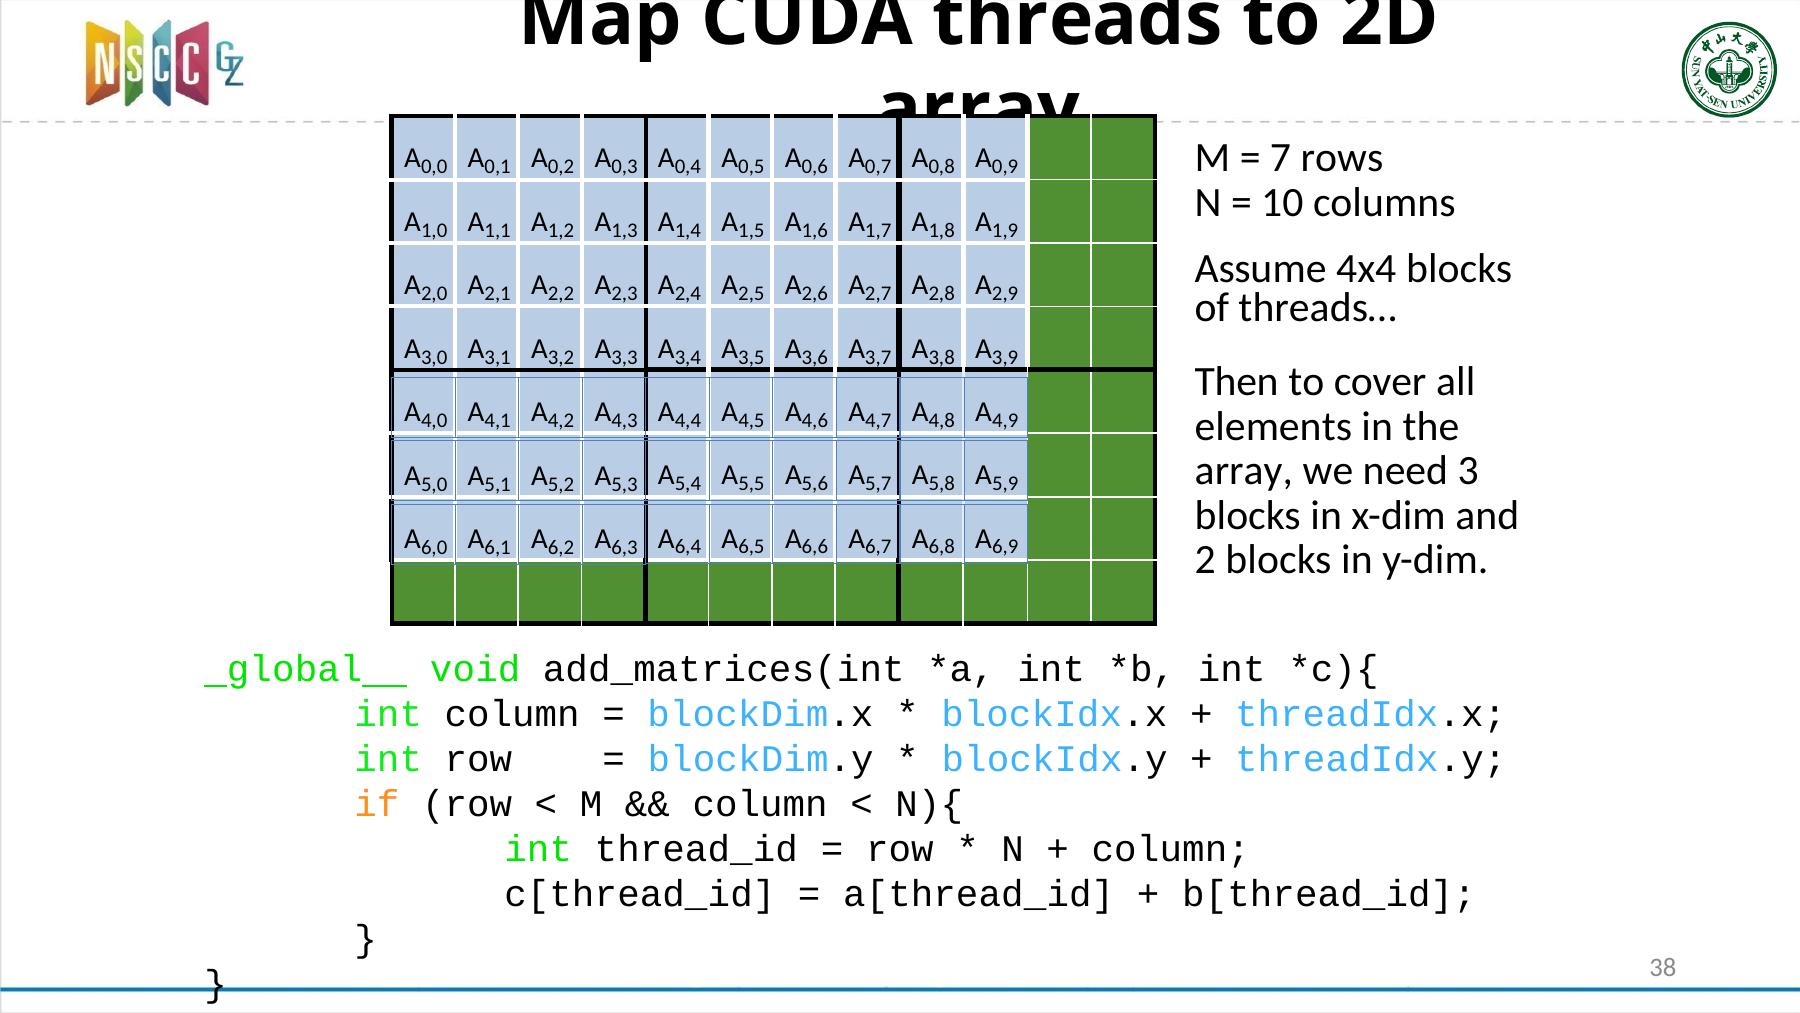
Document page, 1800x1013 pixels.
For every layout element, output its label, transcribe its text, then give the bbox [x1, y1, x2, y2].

text_box A4,2 [518, 377, 582, 438]
table_cell [1028, 498, 1090, 559]
text_box A5,8 [900, 440, 964, 501]
text_box A4,8 [900, 377, 964, 438]
table_cell [1092, 434, 1153, 496]
text_box A0,5 [709, 123, 773, 184]
text_box A5,6 [772, 440, 836, 501]
text_box A6,3 [582, 504, 646, 565]
text_box A3,1 [455, 314, 518, 374]
text_box A3,6 [773, 314, 836, 374]
table_header [394, 118, 453, 123]
text_box A0,2 [518, 123, 582, 184]
table_header [1030, 118, 1090, 179]
text_box A4,5 [709, 377, 772, 438]
table_cell [1092, 180, 1153, 242]
table_cell [836, 564, 896, 621]
text_box A4,4 [645, 377, 709, 438]
text_box A2,5 [709, 250, 773, 311]
text_box A6,5 [709, 504, 772, 564]
table_header [1092, 118, 1153, 179]
text_box A6,8 [900, 504, 964, 564]
text_box A0,6 [773, 123, 836, 184]
text_box A5,3 [582, 440, 645, 501]
picture [0, 0, 1800, 1013]
table_cell [1092, 307, 1153, 367]
text_box A0,8 [900, 123, 963, 184]
table_cell [901, 564, 962, 621]
text_box A6,1 [455, 504, 518, 565]
table_cell [964, 564, 1027, 621]
table_cell [1092, 244, 1153, 306]
table_cell [773, 564, 834, 621]
text_box A1,7 [836, 187, 900, 248]
table_header [648, 118, 706, 123]
text_box A2,3 [582, 250, 646, 311]
table_cell [394, 565, 454, 621]
table_header [711, 118, 770, 123]
text_box A5,4 [645, 440, 709, 501]
text_box A3,4 [646, 314, 709, 374]
table_cell [1028, 434, 1090, 496]
text_box A4,1 [455, 377, 518, 438]
text_box A1,9 [963, 187, 1027, 248]
text_box A0,9 [963, 123, 1027, 184]
table_cell [456, 565, 517, 621]
text_box A2,6 [773, 250, 836, 311]
text_box global void add_matrices(int *a, int *b, int *c){ int column = blockDim.x * blockIdx.x + threadIdx.x; int row = blockDim.y * blockIdx.y + threadIdx.y; if (row < M && column < N){ int thread_id = row * N + column; c[thread_id] = a[thread_id] + b[thread_id]; } } [189, 636, 1522, 1013]
text_box A0,0 [391, 123, 455, 184]
table_cell [1092, 372, 1153, 432]
table_cell [1028, 372, 1090, 432]
table_header [457, 118, 516, 123]
text_box A1,1 [455, 187, 518, 248]
table_cell [648, 564, 708, 621]
text_box A6,0 [391, 504, 455, 565]
text_box A6,4 [645, 504, 709, 564]
text_box A3,5 [709, 314, 773, 374]
table_cell [1028, 561, 1090, 621]
text_box A3,7 [836, 314, 900, 374]
table_header [838, 118, 896, 123]
text_box A6,2 [518, 504, 582, 565]
slide_number 38 [1271, 671, 1677, 1013]
text_box A6,6 [772, 504, 836, 564]
text_box A1,5 [709, 187, 773, 248]
table_cell [1030, 180, 1090, 242]
text_box A1,6 [773, 187, 836, 248]
text_box A5,7 [836, 440, 900, 501]
text_box A2,2 [518, 250, 582, 311]
text_box A0,4 [646, 123, 709, 184]
text_box A1,2 [518, 187, 582, 248]
text_box A4,6 [772, 377, 836, 438]
text_box A5,5 [709, 440, 772, 501]
text_box A3,0 [391, 314, 455, 374]
table_header [520, 118, 580, 123]
text_box A1,3 [582, 187, 646, 248]
text_box A2,7 [836, 250, 900, 311]
text_box A5,1 [455, 440, 518, 501]
table_cell [1030, 307, 1090, 367]
table_cell [709, 564, 771, 621]
text_box A0,1 [455, 123, 518, 184]
text_box A2,4 [646, 250, 709, 311]
text_box A6,7 [836, 504, 900, 564]
table_header [774, 118, 833, 123]
text_box A4,0 [391, 377, 455, 438]
text_box A5,9 [964, 440, 1028, 501]
text_box A3,9 [963, 314, 1027, 374]
text_box A5,2 [518, 440, 582, 501]
table_header [584, 118, 644, 123]
table_cell [1092, 561, 1153, 621]
text_box M = 7 rows N = 10 columns Assume 4x4 blocks of threads… Then to cover all elements in the array, we need 3 blocks in x-dim and 2 blocks in y-dim. [1192, 135, 1525, 583]
table_header [966, 118, 1025, 123]
text_box A2,0 [391, 250, 455, 311]
table_cell [519, 565, 581, 621]
text_box A0,7 [836, 123, 900, 184]
table_cell [1092, 498, 1153, 559]
table_header [902, 118, 961, 123]
text_box A4,7 [836, 377, 900, 438]
text_box A1,0 [391, 187, 455, 248]
text_box A3,3 [582, 314, 646, 374]
text_box A3,2 [518, 314, 582, 374]
text_box A2,9 [963, 250, 1027, 311]
text_box A3,8 [900, 314, 963, 374]
table_cell [582, 565, 643, 621]
table_cell [1030, 244, 1090, 306]
text_box A1,4 [646, 187, 709, 248]
text_box A4,3 [582, 377, 645, 438]
text_box A4,9 [964, 377, 1028, 438]
text_box A6,9 [964, 504, 1028, 564]
title Map CUDA threads to 2D array [324, 0, 1477, 150]
text_box A2,1 [455, 250, 518, 311]
text_box A2,8 [900, 250, 963, 311]
text_box A5,0 [391, 440, 455, 501]
text_box A1,8 [900, 187, 963, 248]
text_box A0,3 [582, 123, 646, 184]
